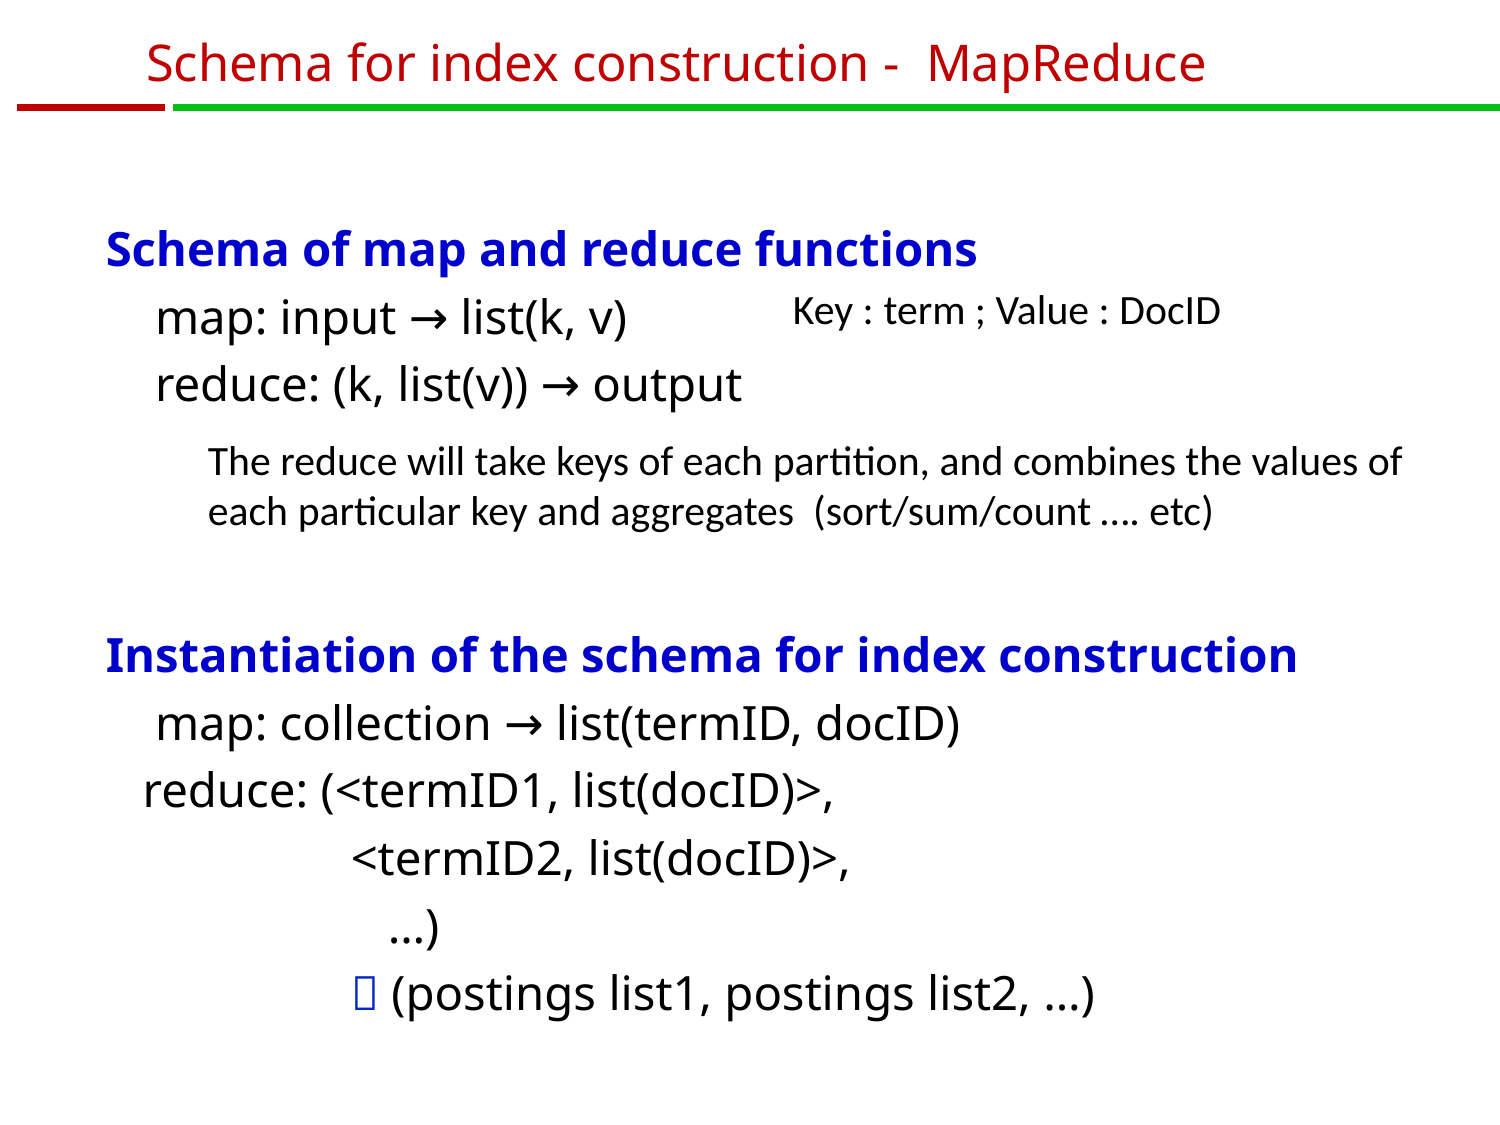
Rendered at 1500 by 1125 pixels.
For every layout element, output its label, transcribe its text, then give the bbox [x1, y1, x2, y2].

text_box Key : term ; Value : DocID [778, 275, 1251, 341]
title Schema for index construction - MapReduce [131, 15, 1426, 115]
text_box The reduce will take keys of each partition, and combines the values of each particular key and aggregates (sort/sum/count …. etc) [193, 426, 1456, 541]
list Schema of map and reduce functions map: input → list(k, v) reduce: (k, list(v)) → output Instantiation of the schema for index construction map: collection → list(termID, docID) reduce: (<termID1, list(docID)>, <termID2, list(docID)>, …)  (postings list1, postings list2, …) [90, 218, 1418, 1030]
